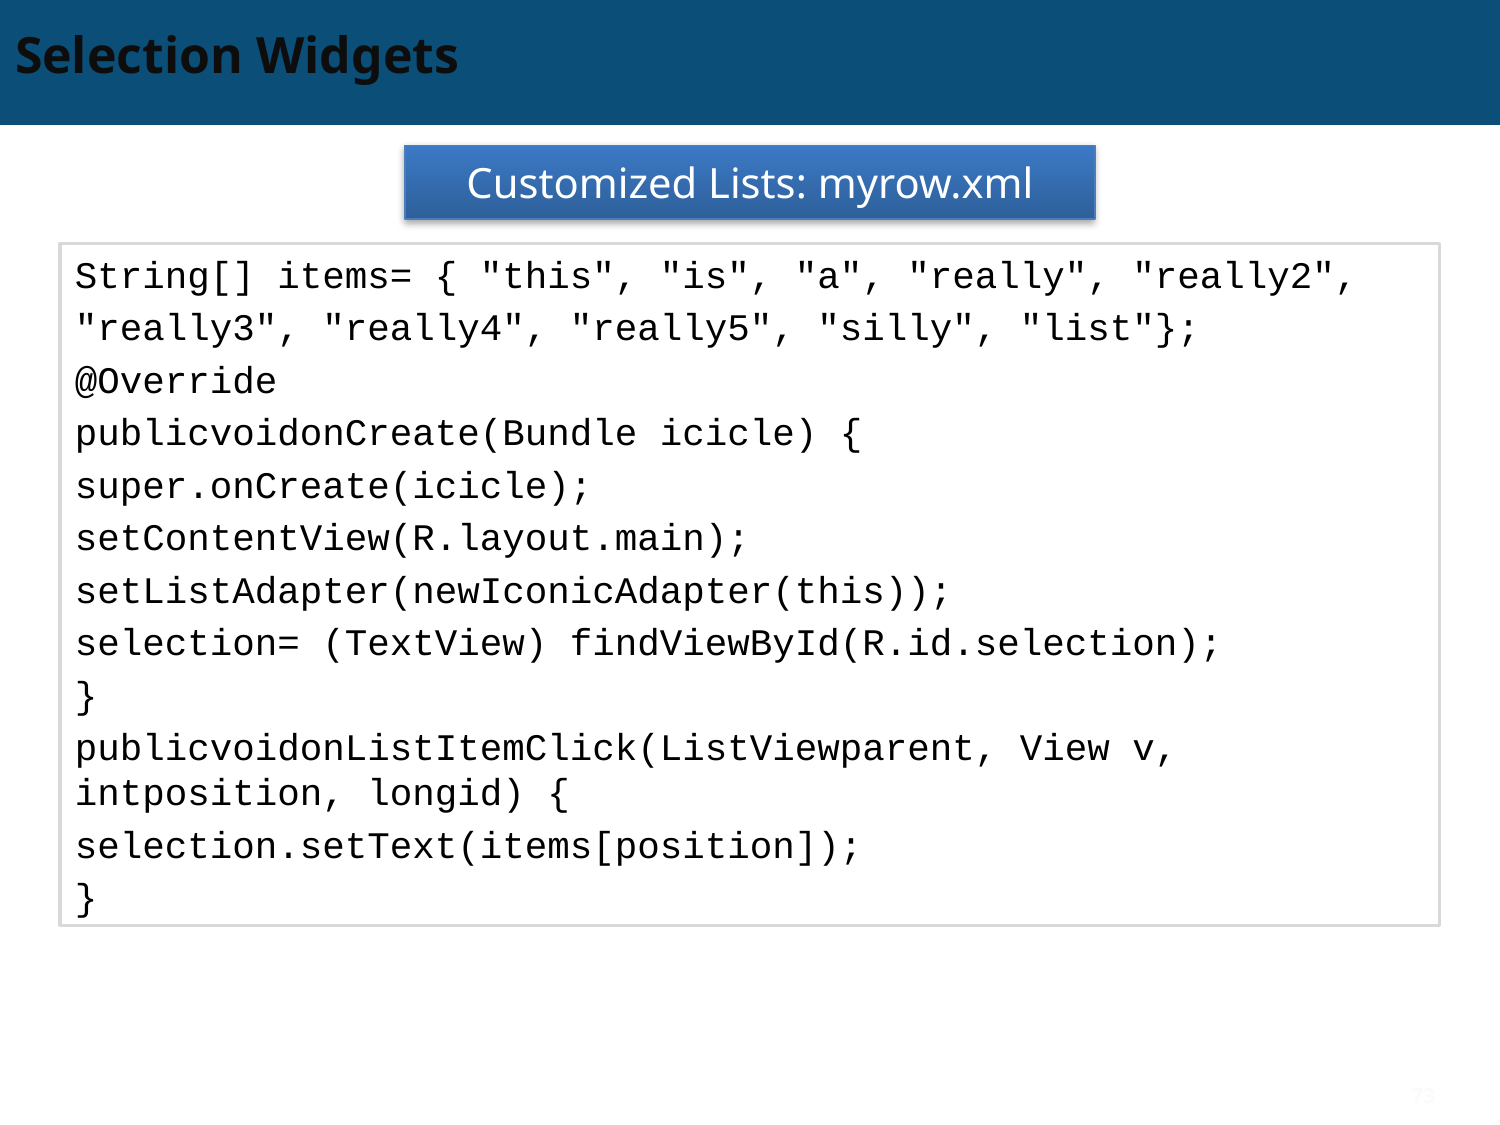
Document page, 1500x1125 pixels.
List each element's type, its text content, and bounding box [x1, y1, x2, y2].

text_box String[] items= { "this", "is", "a", "really", "really2", "really3", "really4", "really5", "silly", "list"}; @Override publicvoidonCreate(Bundle icicle) { super.onCreate(icicle); setContentView(R.layout.main); setListAdapter(newIconicAdapter(this)); selection= (TextView) findViewById(R.id.selection); } publicvoidonListItemClick(ListViewparent, View v, intposition, longid) { selection.setText(items[position]); } [59, 243, 1440, 926]
title Selection Widgets [0, 21, 1351, 86]
text_box Customized Lists: myrow.xml [404, 145, 1096, 220]
